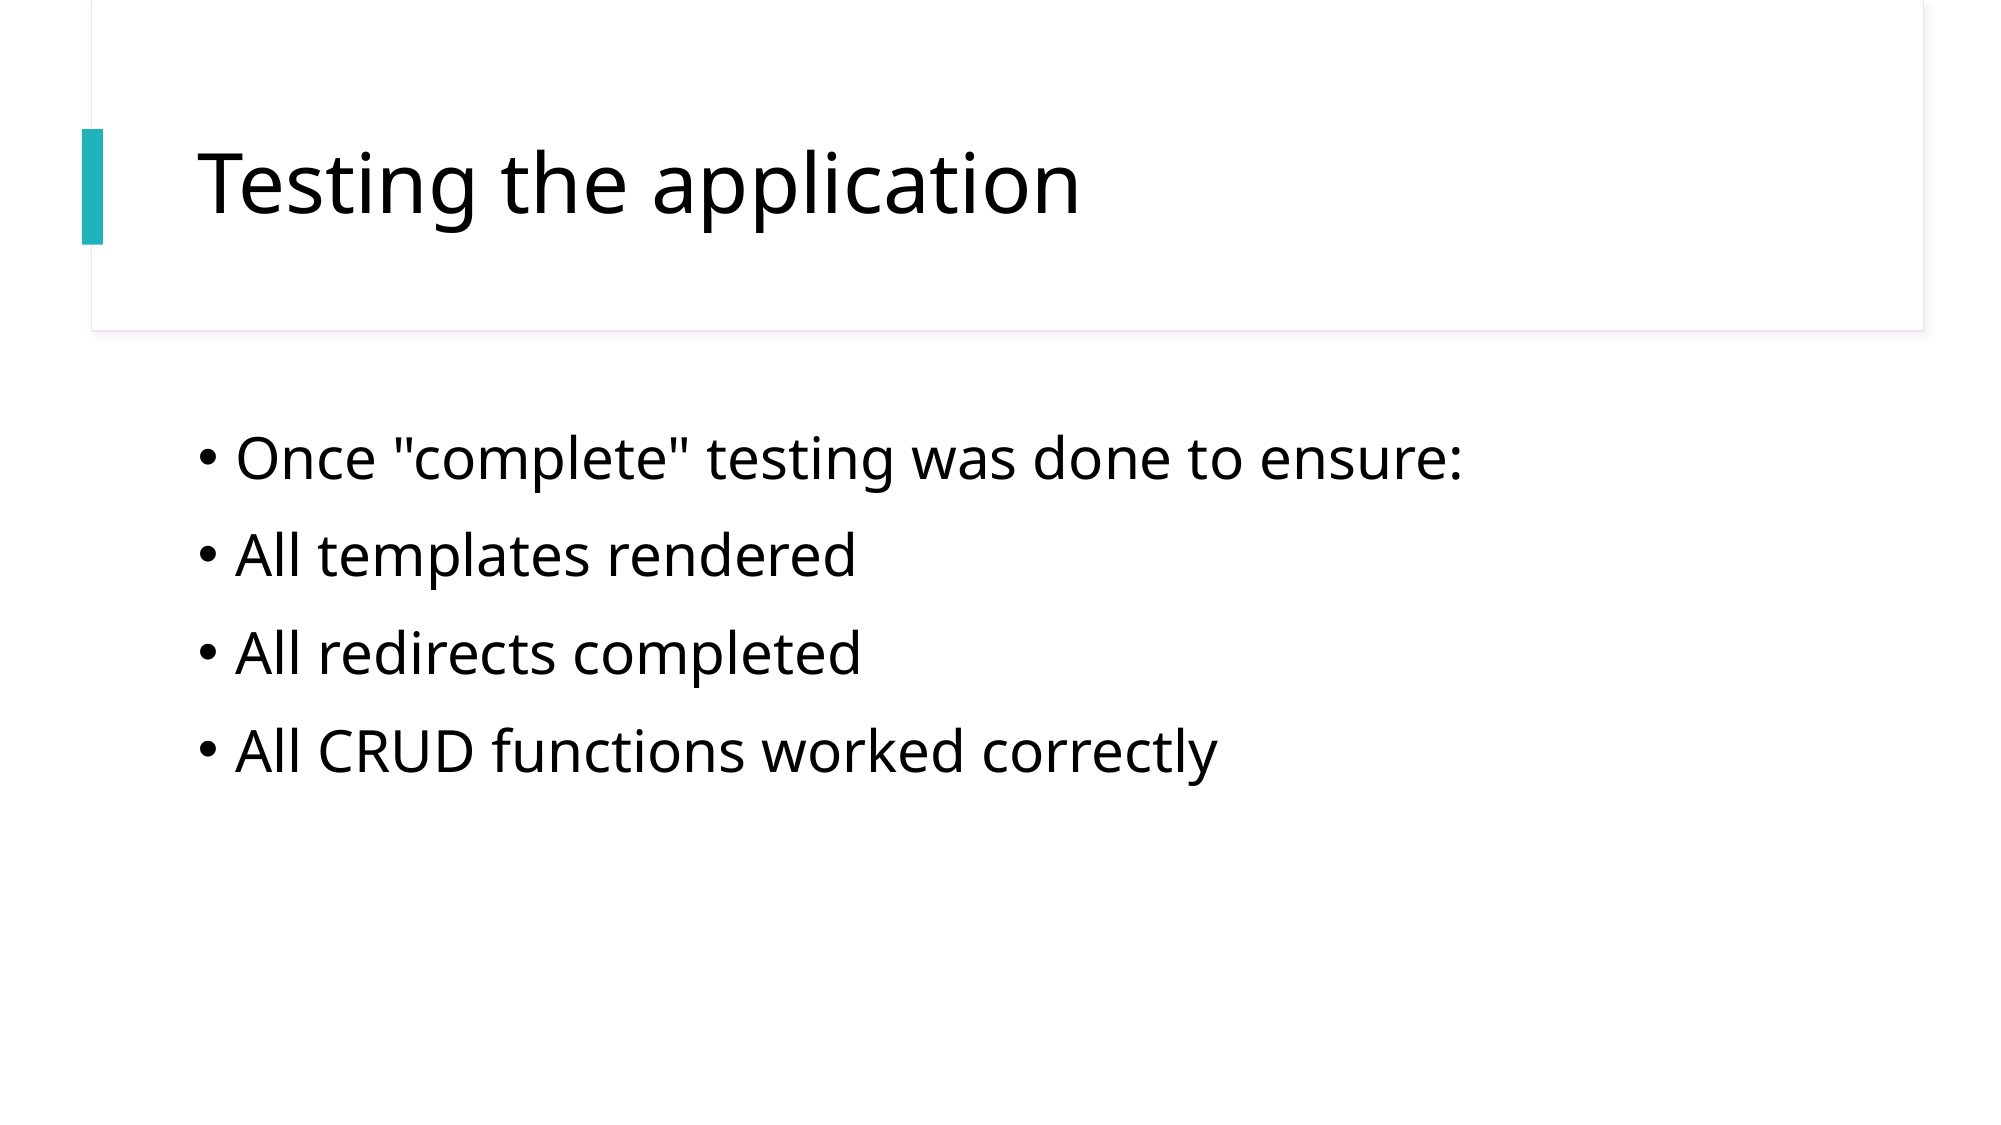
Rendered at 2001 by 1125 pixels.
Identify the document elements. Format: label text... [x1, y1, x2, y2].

title Testing the application [183, 90, 1851, 284]
list Once "complete" testing was done to ensure: All templates rendered All redirects completed All CRUD functions worked correctly [183, 406, 1851, 1013]
